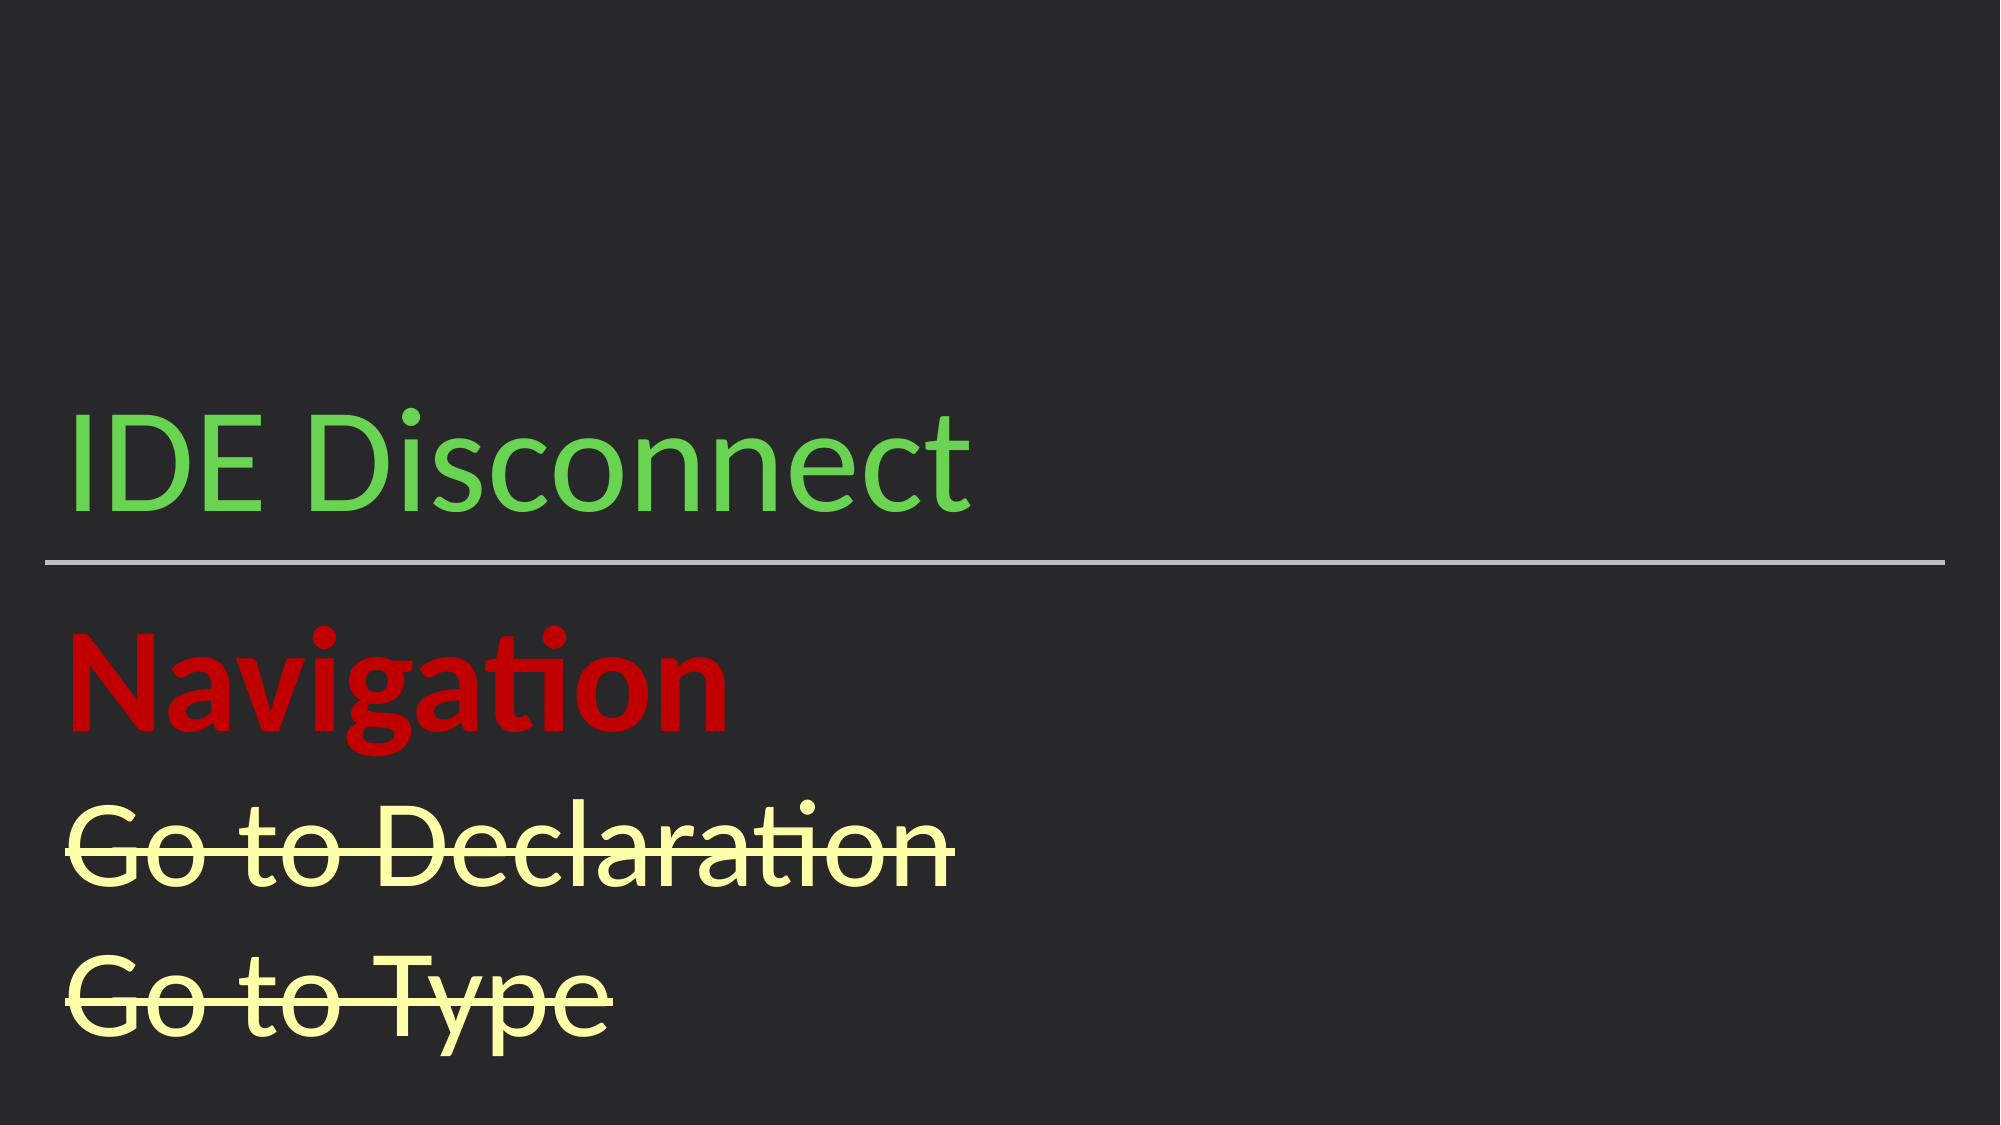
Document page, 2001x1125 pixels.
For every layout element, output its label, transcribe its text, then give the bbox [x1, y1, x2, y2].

text_box Navigation Go to Declaration Go to Type [50, 574, 1950, 1070]
text_box IDE Disconnect [49, 353, 2000, 549]
